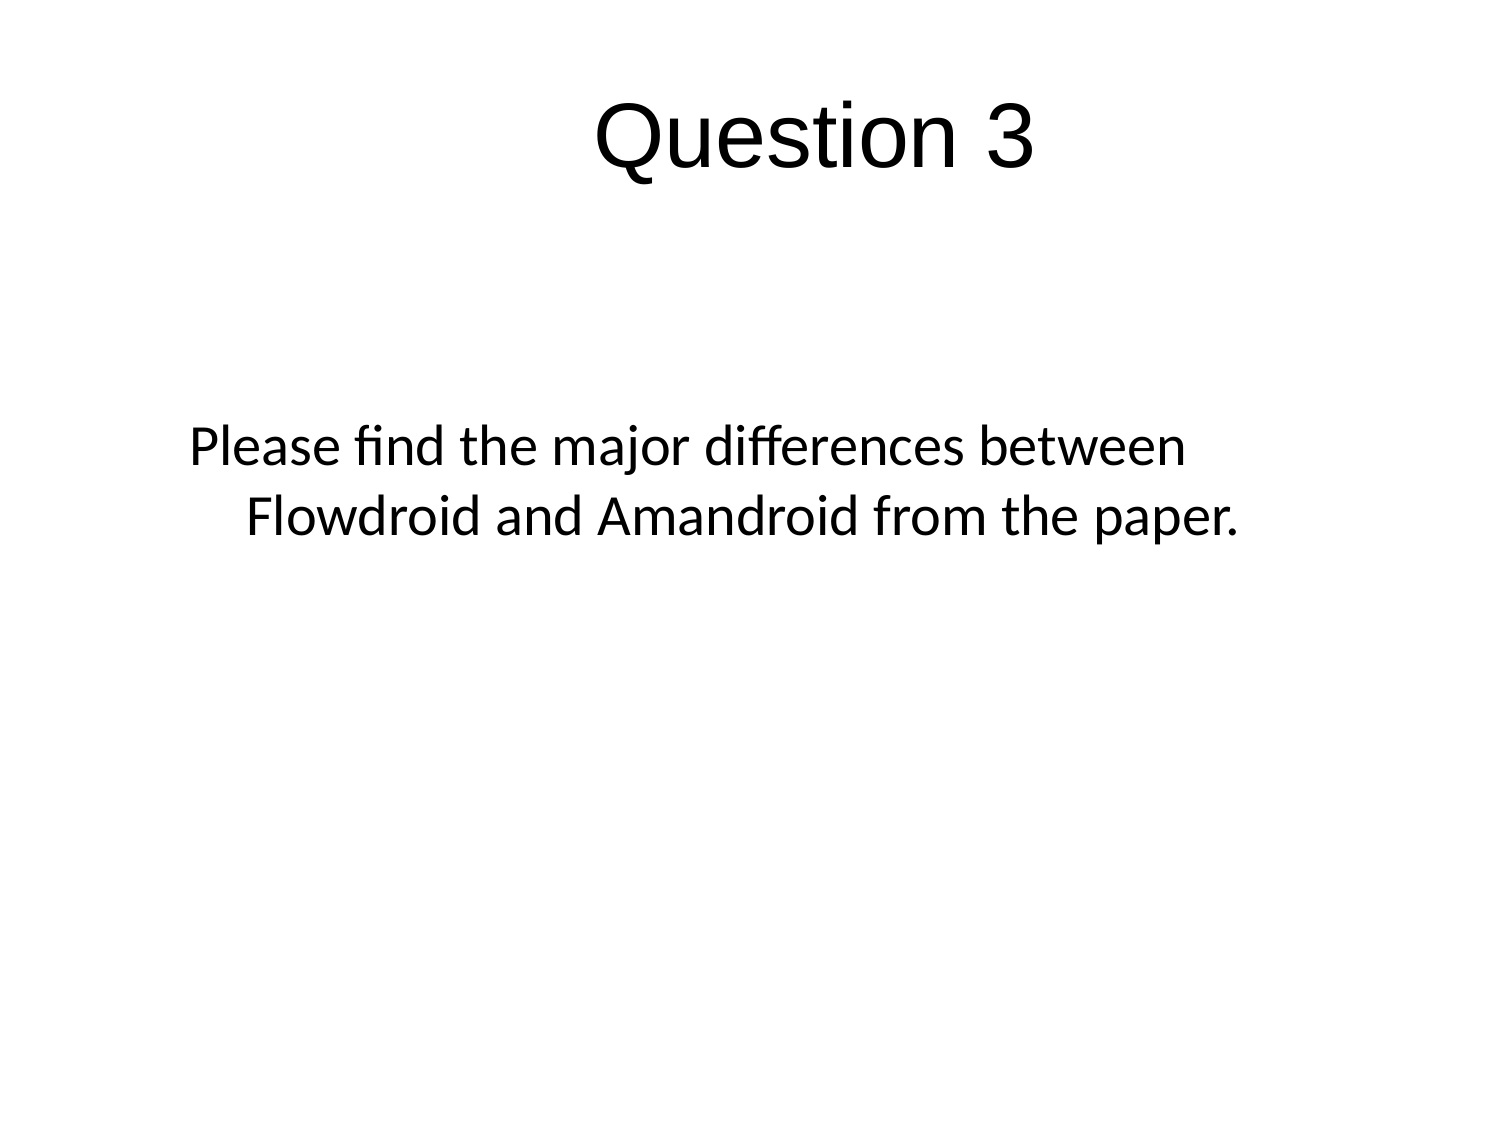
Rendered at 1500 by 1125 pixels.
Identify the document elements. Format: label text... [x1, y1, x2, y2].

text_box Please find the major differences between Flowdroid and Amandroid from the paper. [174, 399, 1438, 555]
title Question 3 [454, 75, 1175, 187]
